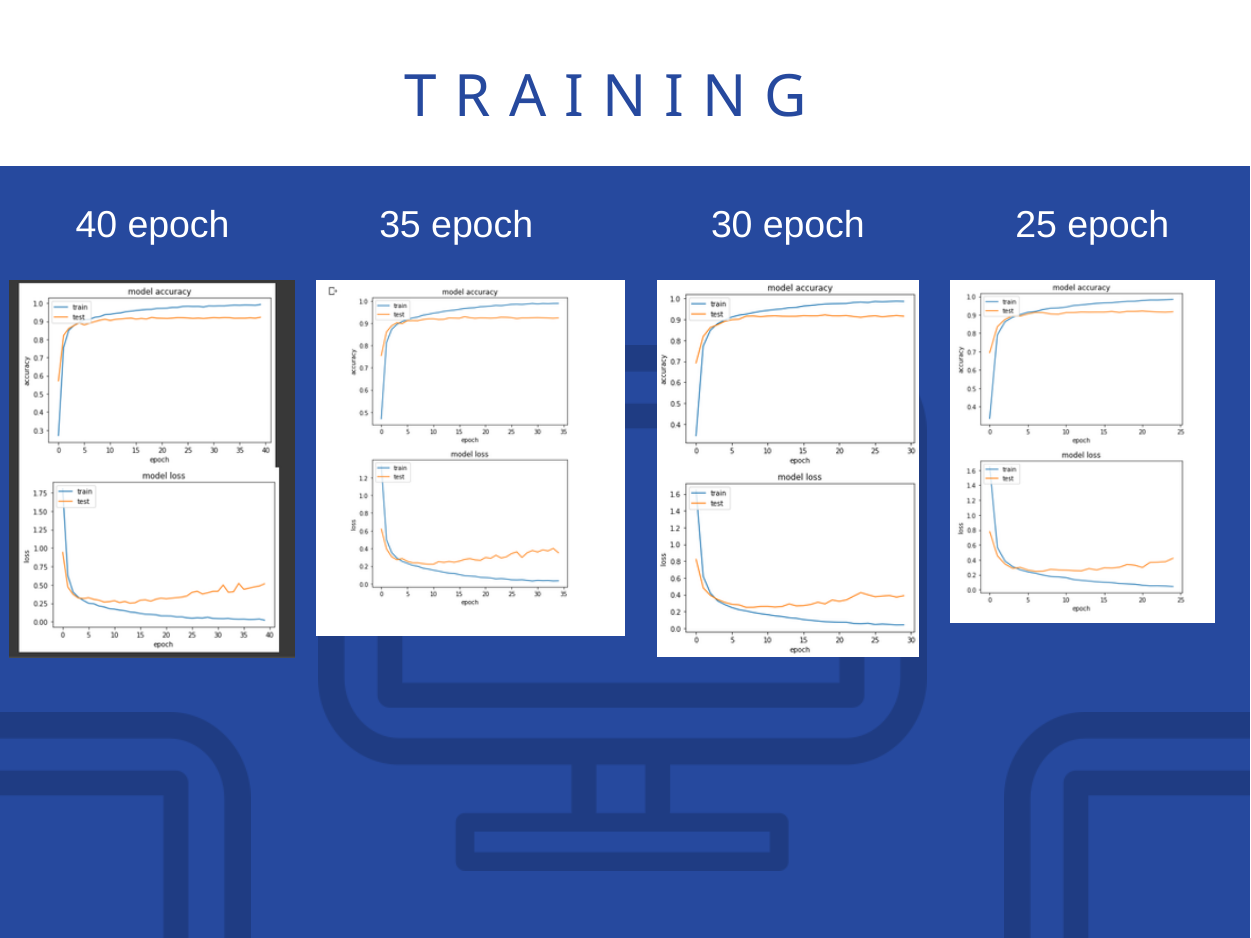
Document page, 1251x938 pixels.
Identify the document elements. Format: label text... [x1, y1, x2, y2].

text_box TRAINING [59, 46, 1186, 129]
picture [0, 166, 1250, 938]
